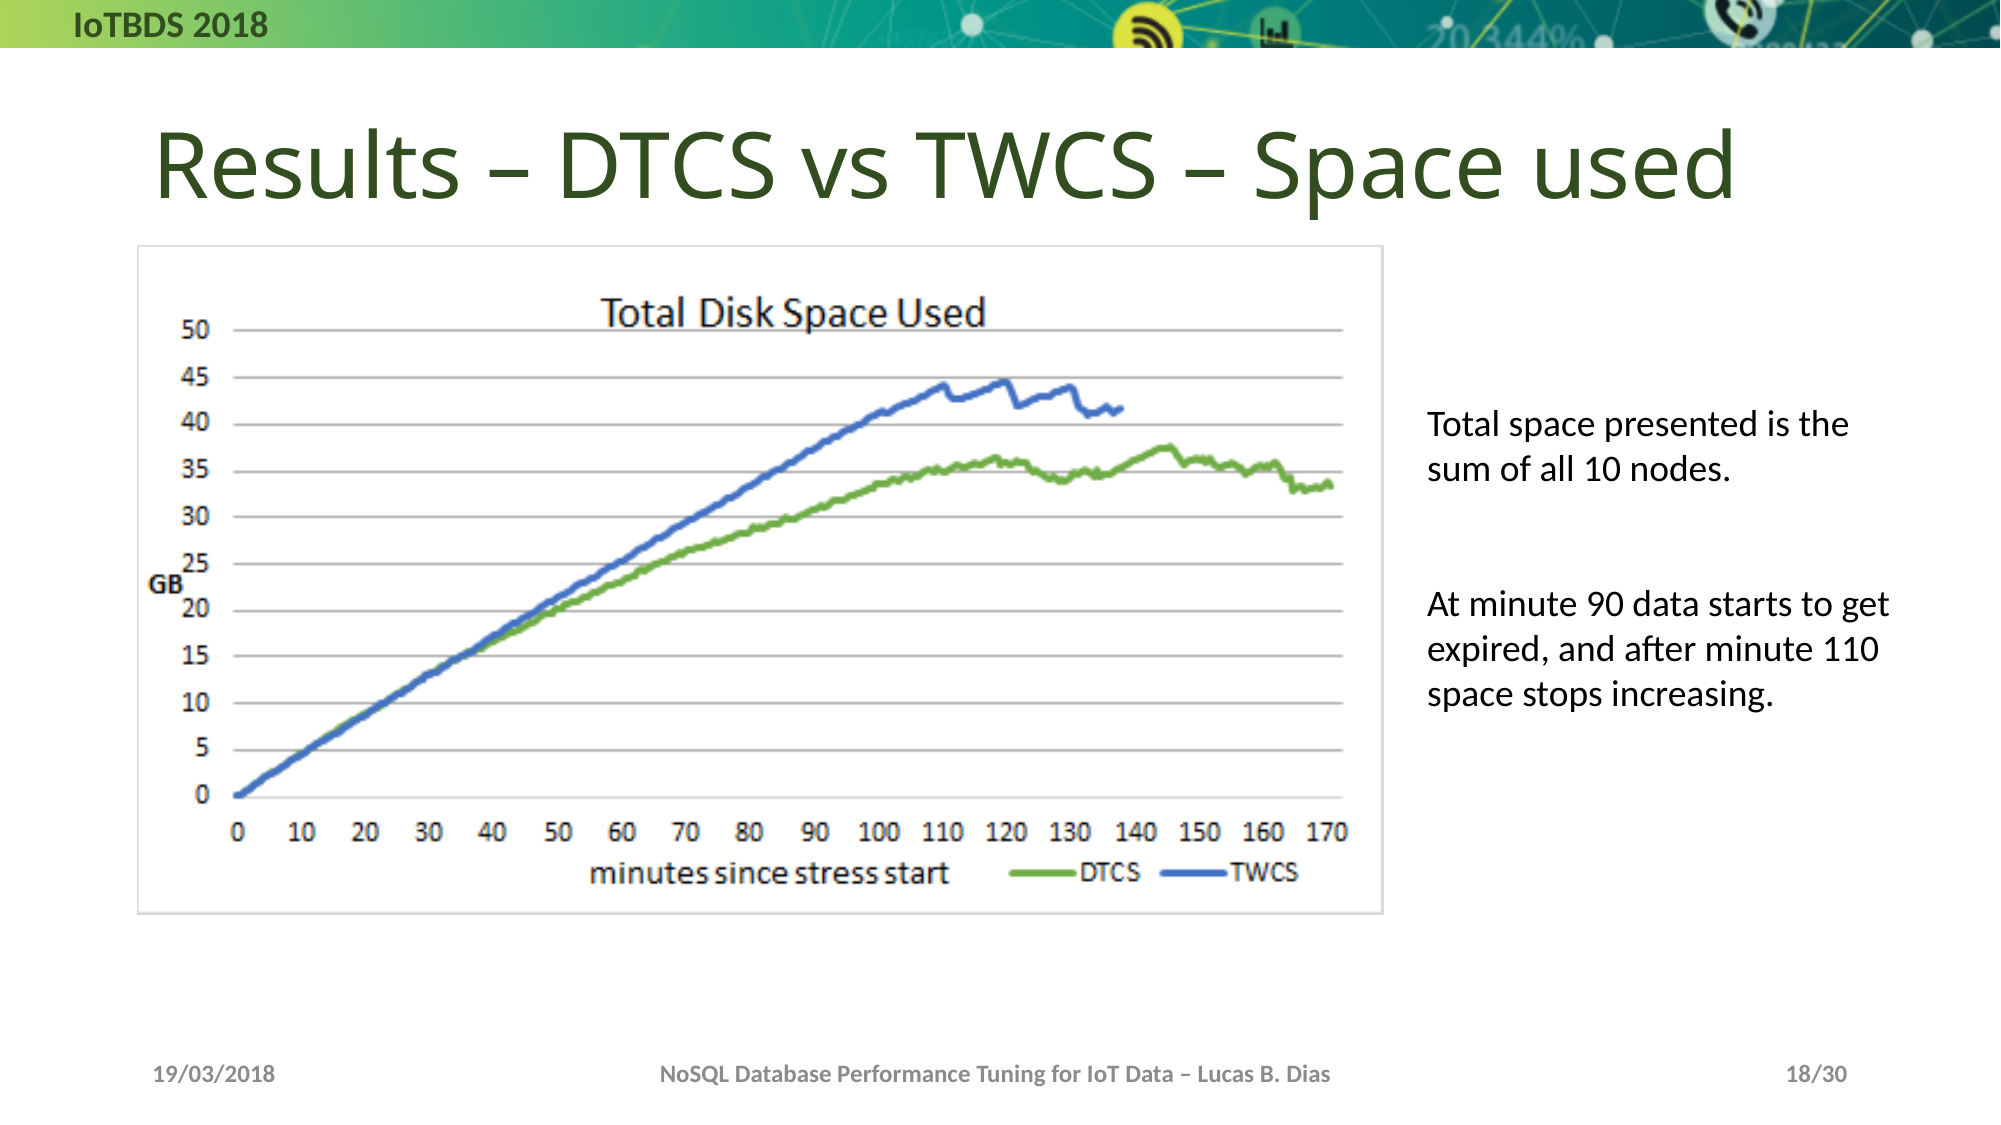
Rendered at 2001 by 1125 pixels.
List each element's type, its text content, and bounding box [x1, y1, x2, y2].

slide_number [137, 1042, 423, 1103]
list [137, 245, 1384, 915]
footer NoSQL Database Performance Tuning for IoT Data – Lucas B. Dias [643, 1042, 1348, 1103]
slide_number 18/30 [1412, 1042, 1863, 1103]
text_box Total space presented is the sum of all 10 nodes. At minute 90 data starts to get expired, and after minute 110 space stops increasing. [1412, 391, 1927, 722]
title Results – DTCS vs TWCS – Space used [137, 59, 1863, 278]
